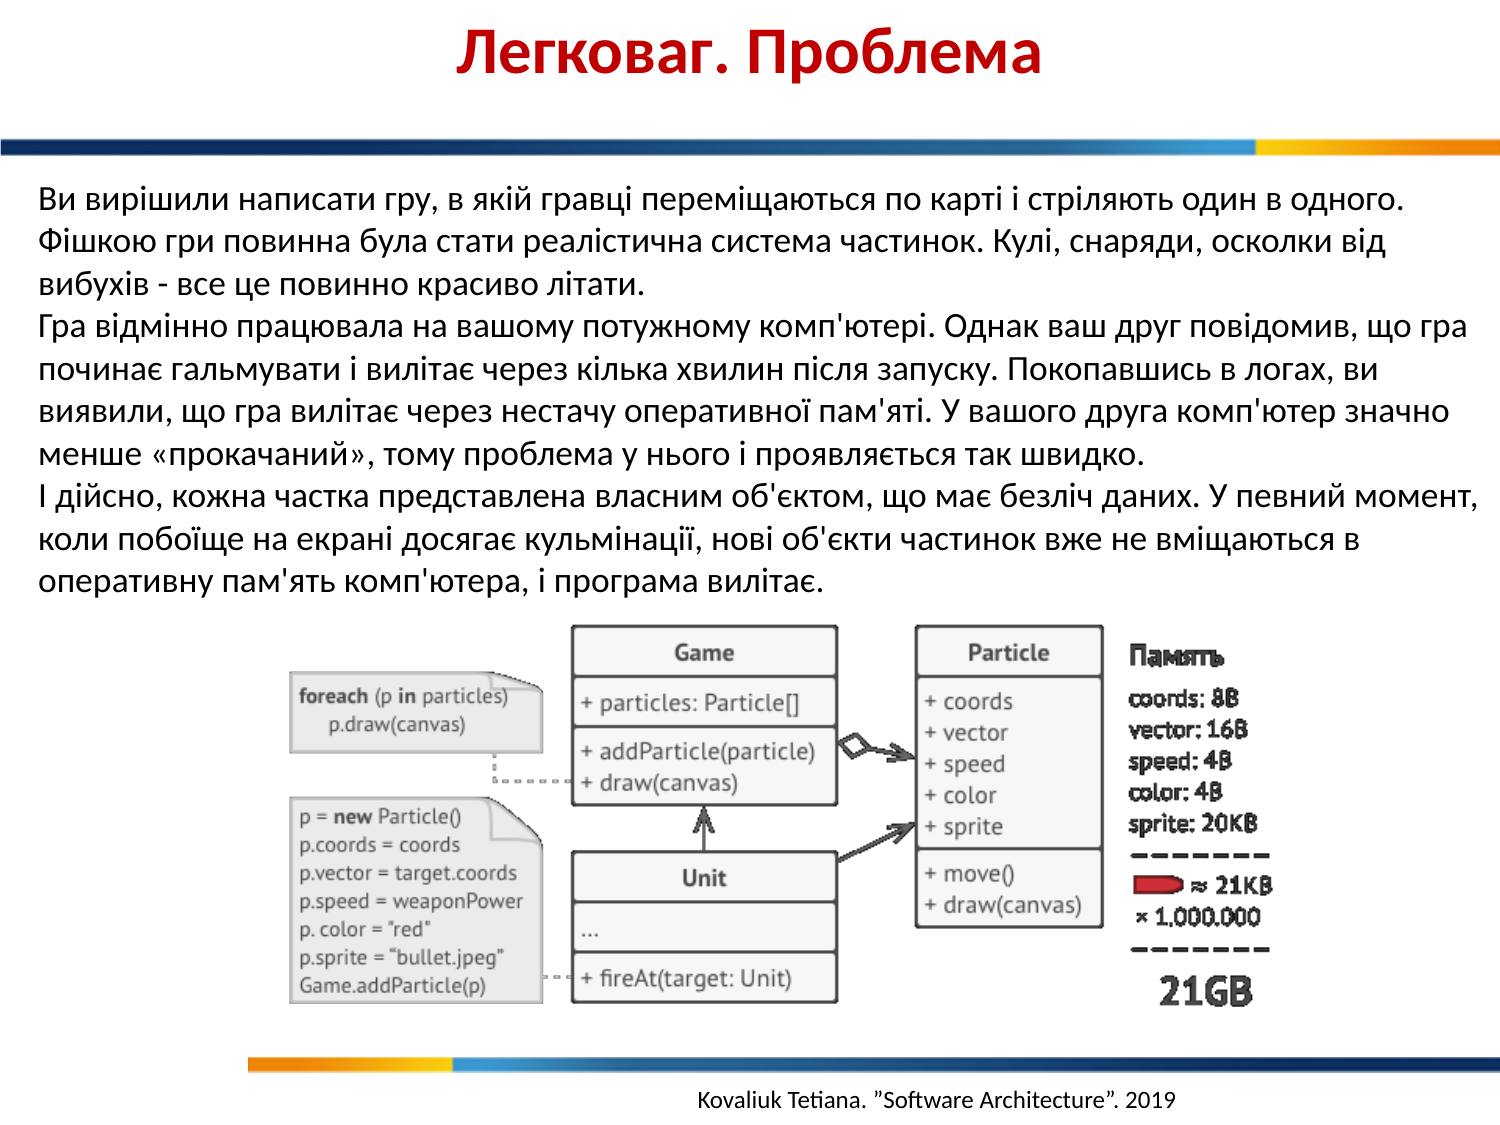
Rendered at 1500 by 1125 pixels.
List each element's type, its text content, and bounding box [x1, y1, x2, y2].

picture [2, 139, 1500, 155]
picture [275, 611, 1276, 1018]
text_box Ви вирішили написати гру, в якій гравці переміщаються по карті і стріляють один в одного. Фішкою гри повинна була стати реалістична система частинок. Кулі, снаряди, осколки від вибухів - все це повинно красиво літати. Гра відмінно працювала на вашому потужному комп'ютері. Однак ваш друг повідомив, що гра починає гальмувати і вилітає через кілька хвилин після запуску. Покопавшись в логах, ви виявили, що гра вилітає через нестачу оперативної пам'яті. У вашого друга комп'ютер значно менше «прокачаний», тому проблема у нього і проявляється так швидко. І дійсно, кожна частка представлена ​​власним об'єктом, що має безліч даних. У певний момент, коли побоїще на екрані досягає кульмінації, нові об'єкти частинок вже не вміщаються в оперативну пам'ять комп'ютера, і програма вилітає. [23, 167, 1500, 608]
picture [248, 1057, 1500, 1073]
text_box Легковаг. Проблема [0, 0, 1500, 95]
